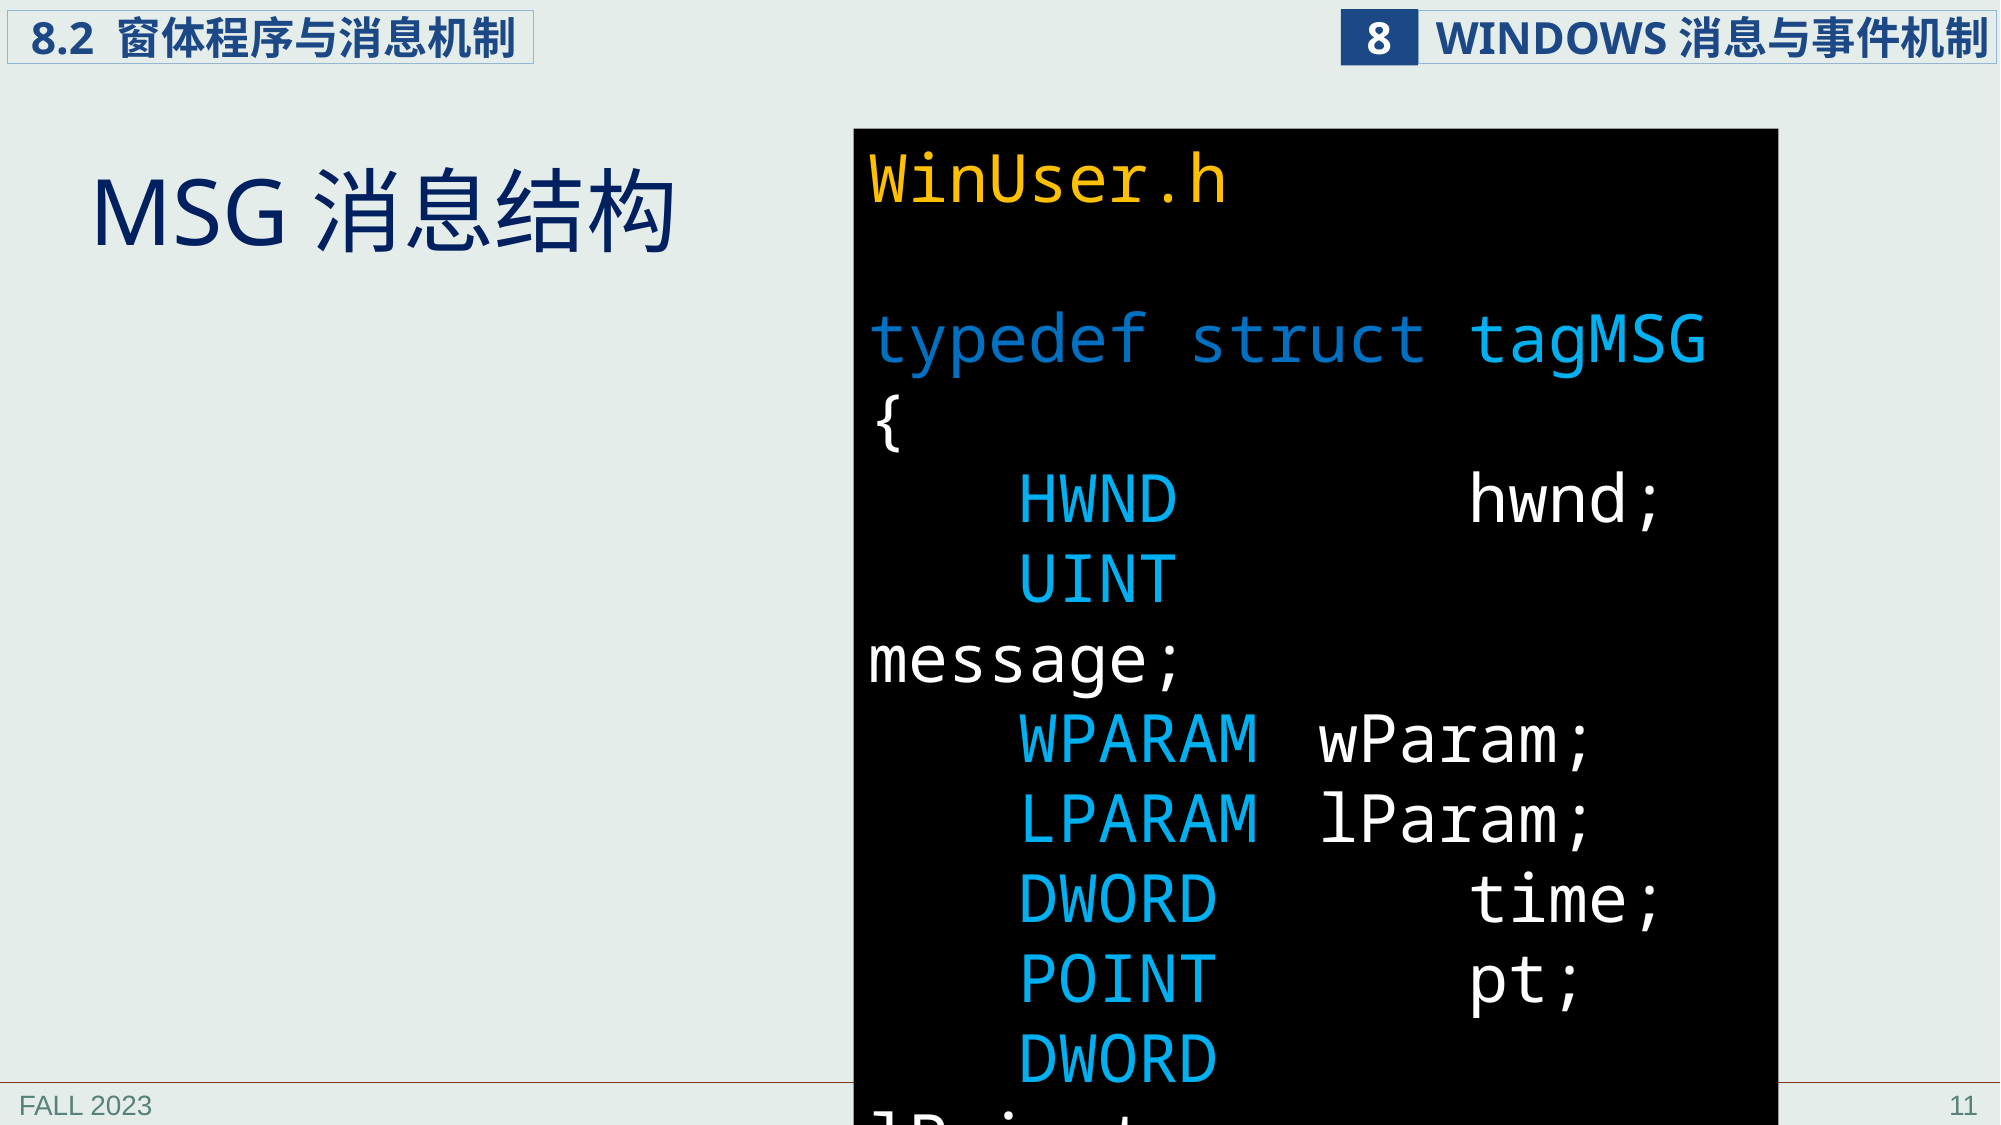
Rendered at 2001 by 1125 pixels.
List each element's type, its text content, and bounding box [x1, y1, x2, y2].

text_box WinUser.h typedef struct tagMSG { HWND hwnd; UINT message; WPARAM wParam; LPARAM lParam; DWORD time; POINT pt; DWORD lPrivate; } MSG, *PMSG; [853, 128, 1779, 1125]
text_box MSG消息结构 [77, 107, 747, 325]
